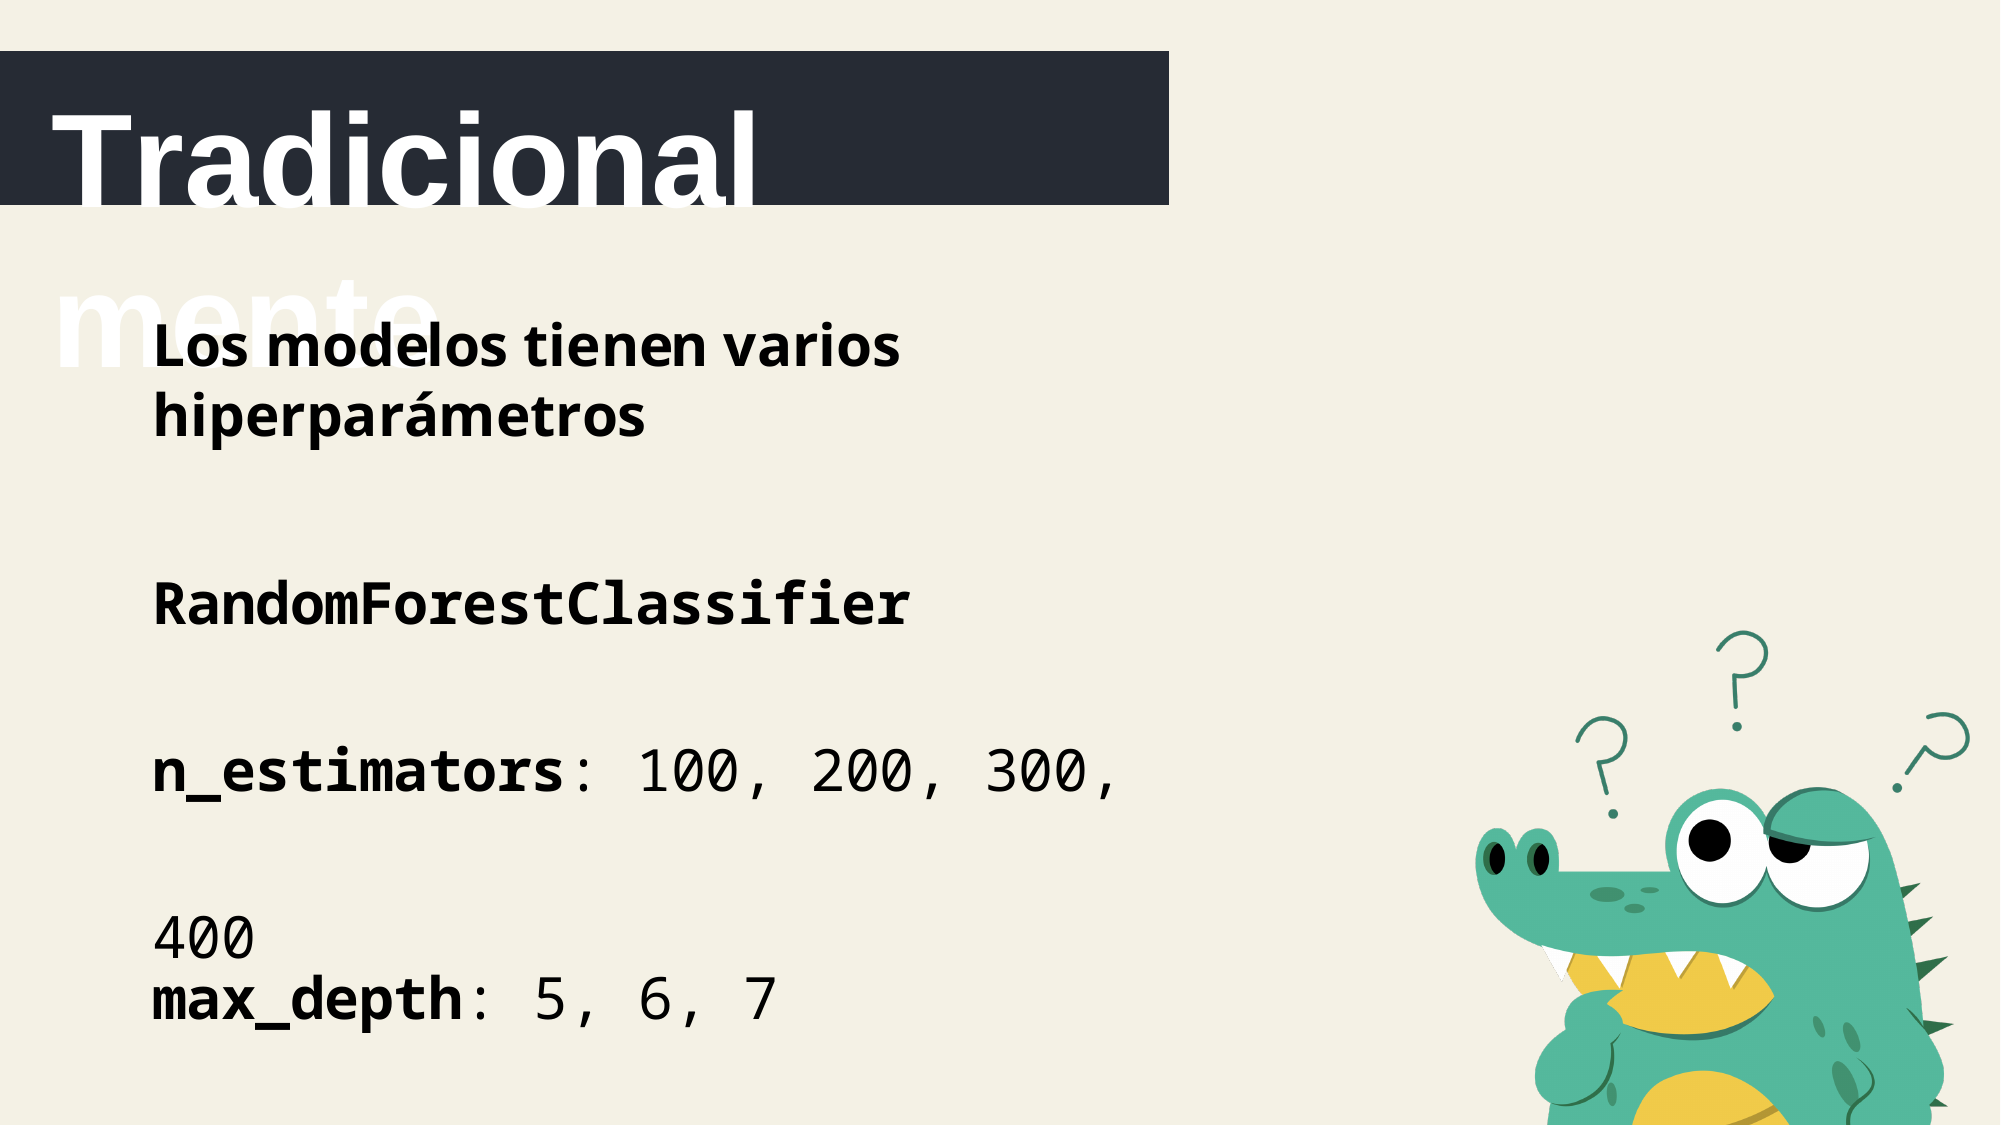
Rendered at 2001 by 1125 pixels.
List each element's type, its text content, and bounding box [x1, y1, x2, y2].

text_box [1249, 524, 2000, 1125]
text_box Tradicionalmente [49, 73, 758, 394]
text_box Los modelos tienen varios hiperparámetros RandomForestClassifier n_estimators: 100, 200, 300, 400 max_depth: 5, 6, 7 [150, 307, 1224, 1032]
text_box [0, 50, 1169, 206]
